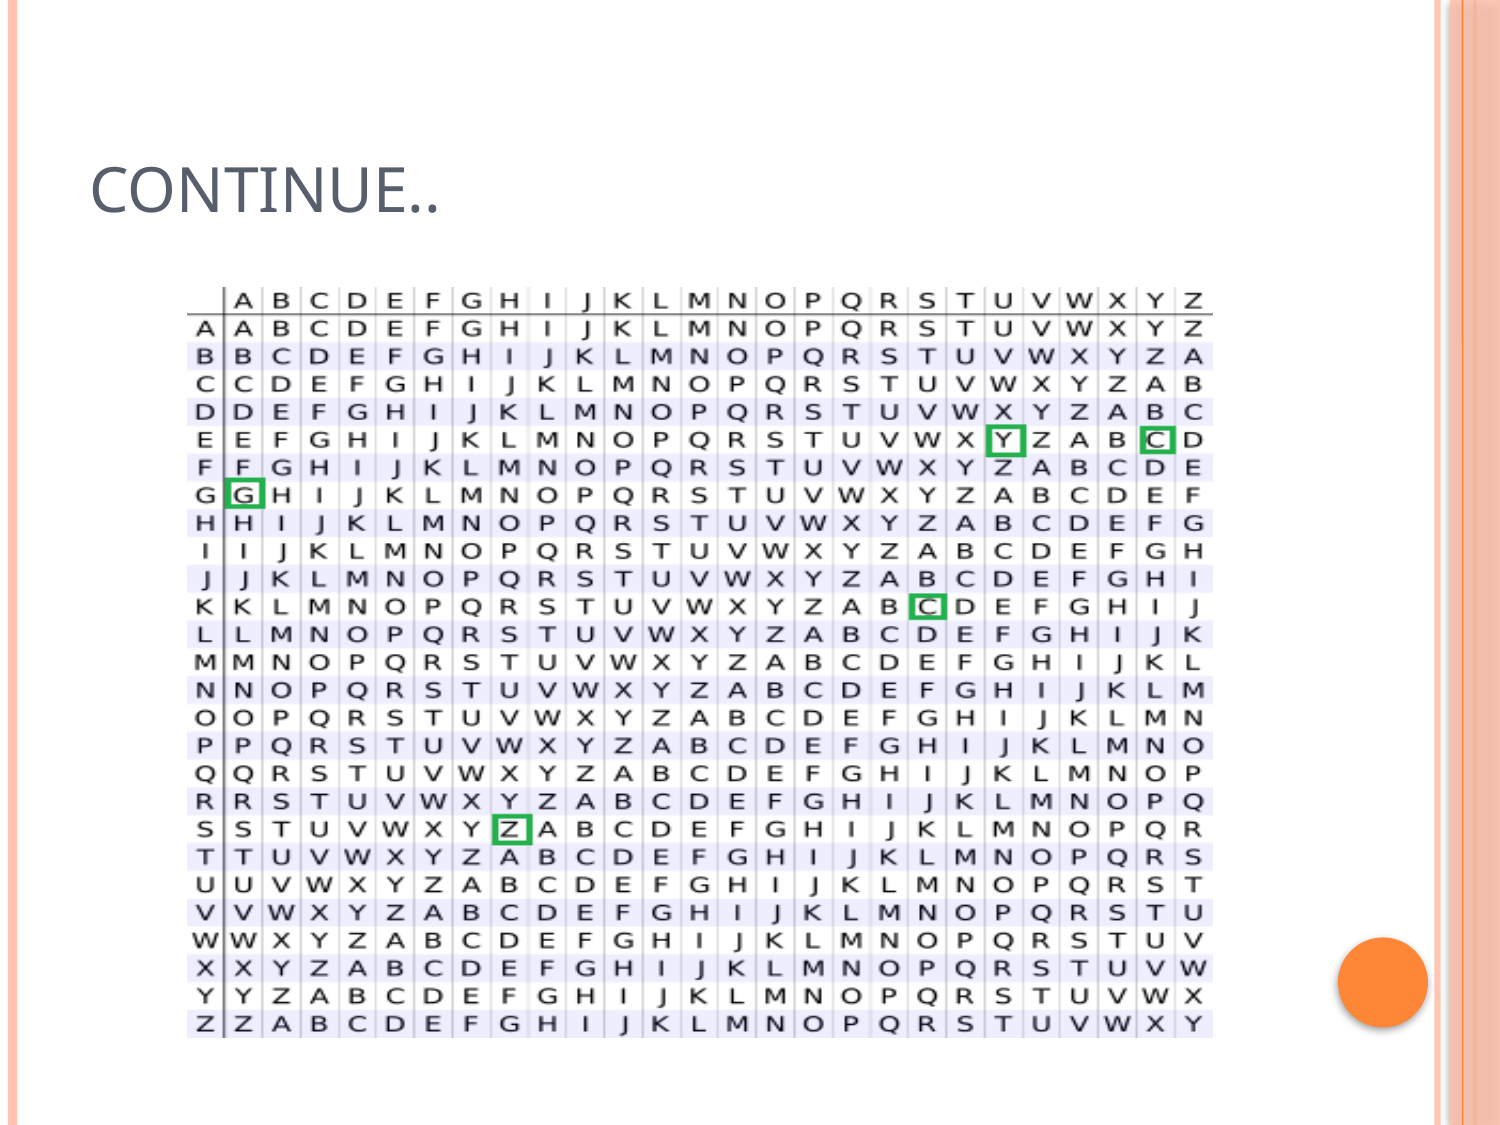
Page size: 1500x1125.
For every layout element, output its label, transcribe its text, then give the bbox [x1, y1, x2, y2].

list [186, 286, 1213, 1038]
title Continue.. [75, 45, 1300, 233]
